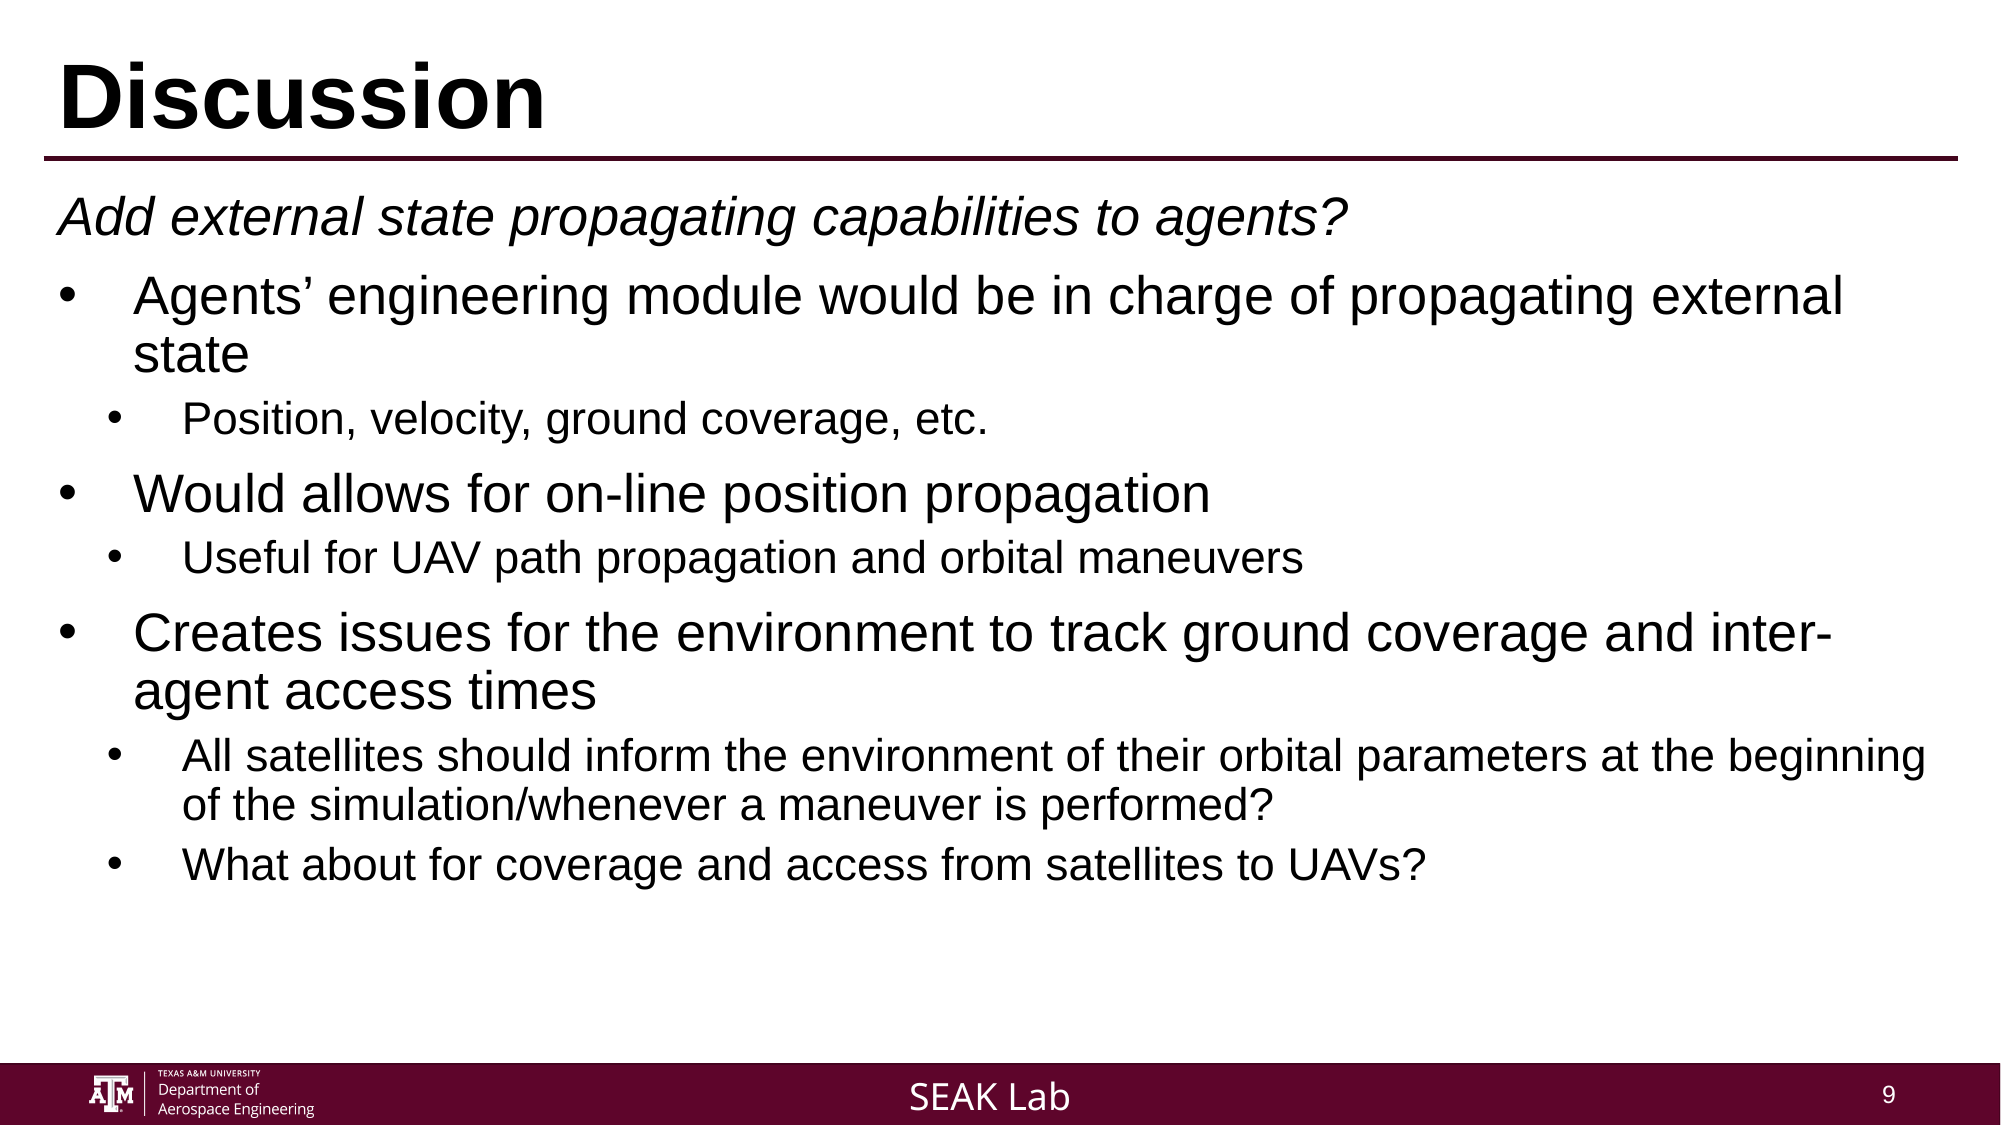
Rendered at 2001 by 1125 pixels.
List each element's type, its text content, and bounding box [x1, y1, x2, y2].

picture [89, 1070, 314, 1118]
list Add external state propagating capabilities to agents? Agents’ engineering module would be in charge of propagating external state Position, velocity, ground coverage, etc. Would allows for on-line position propagation Useful for UAV path propagation and orbital maneuvers Creates issues for the environment to track ground coverage and inter-agent access times All satellites should inform the environment of their orbital parameters at the beginning of the simulation/whenever a maneuver is performed? What about for coverage and access from satellites to UAVs? [43, 180, 1958, 1034]
title Discussion [43, 38, 1958, 159]
